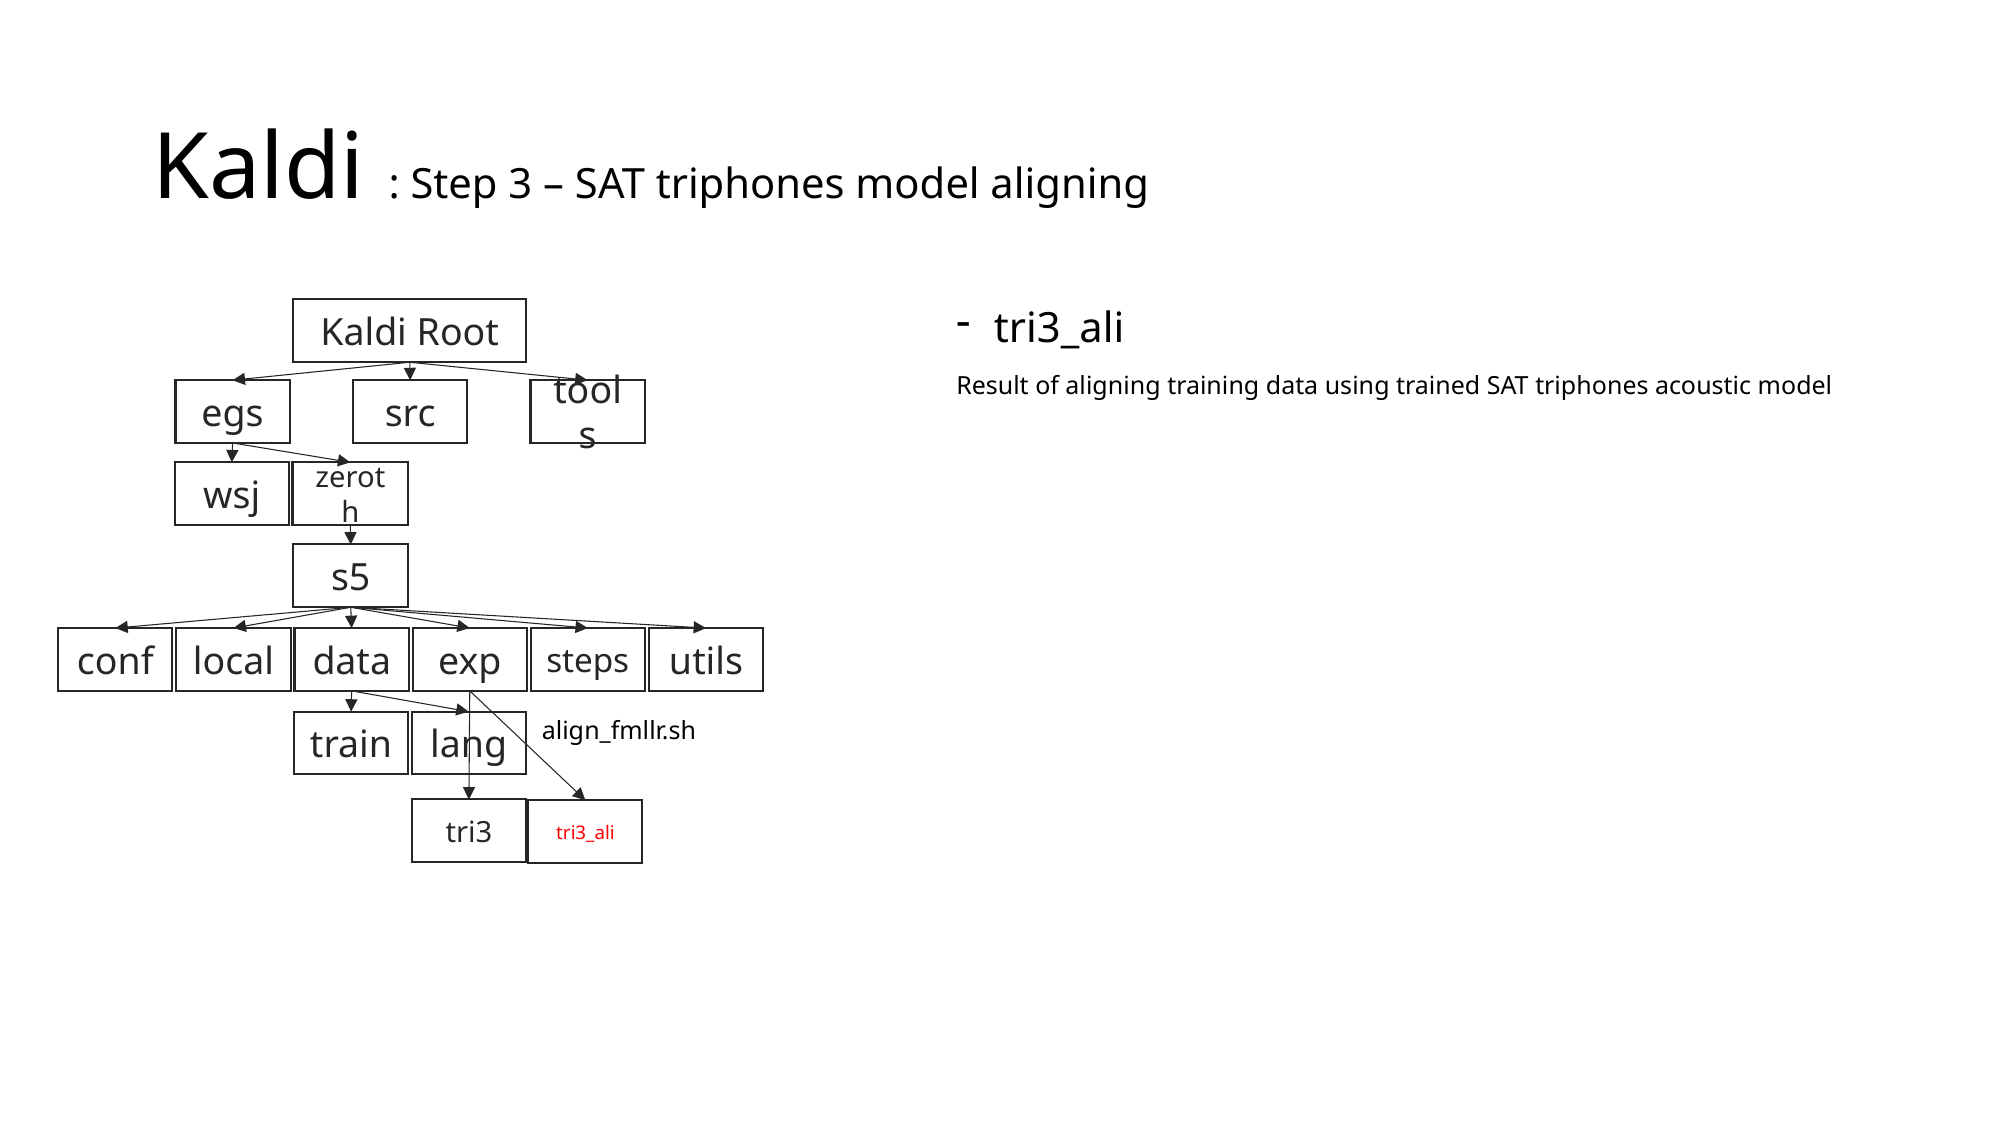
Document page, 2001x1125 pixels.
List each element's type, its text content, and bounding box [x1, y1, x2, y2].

text_box egs [174, 379, 291, 444]
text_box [232, 442, 351, 463]
text_box utils [648, 627, 764, 692]
text_box local [175, 629, 292, 692]
text_box lang [411, 712, 468, 775]
text_box tri3_ali [527, 799, 643, 864]
text_box wsj [174, 461, 290, 526]
text_box tools [529, 379, 646, 444]
list tri3_ali Result of aligning training data using trained SAT triphones acoustic model [941, 299, 1863, 1014]
text_box s5 [292, 543, 409, 607]
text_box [351, 690, 469, 712]
text_box train [293, 711, 409, 775]
text_box steps [530, 629, 646, 692]
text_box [409, 362, 588, 381]
text_box align_fmllr.sh [586, 692, 712, 753]
text_box exp [412, 629, 528, 690]
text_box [115, 607, 233, 629]
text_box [233, 607, 350, 629]
title Kaldi : Step 3 – SAT triphones model aligning [137, 59, 1863, 278]
text_box zeroth [291, 461, 409, 526]
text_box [232, 362, 409, 381]
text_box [469, 690, 586, 801]
text_box data [293, 629, 410, 692]
text_box src [352, 381, 468, 444]
text_box Kaldi Root [292, 298, 527, 362]
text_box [350, 607, 706, 629]
text_box tri3 [411, 798, 527, 863]
text_box conf [57, 627, 173, 692]
